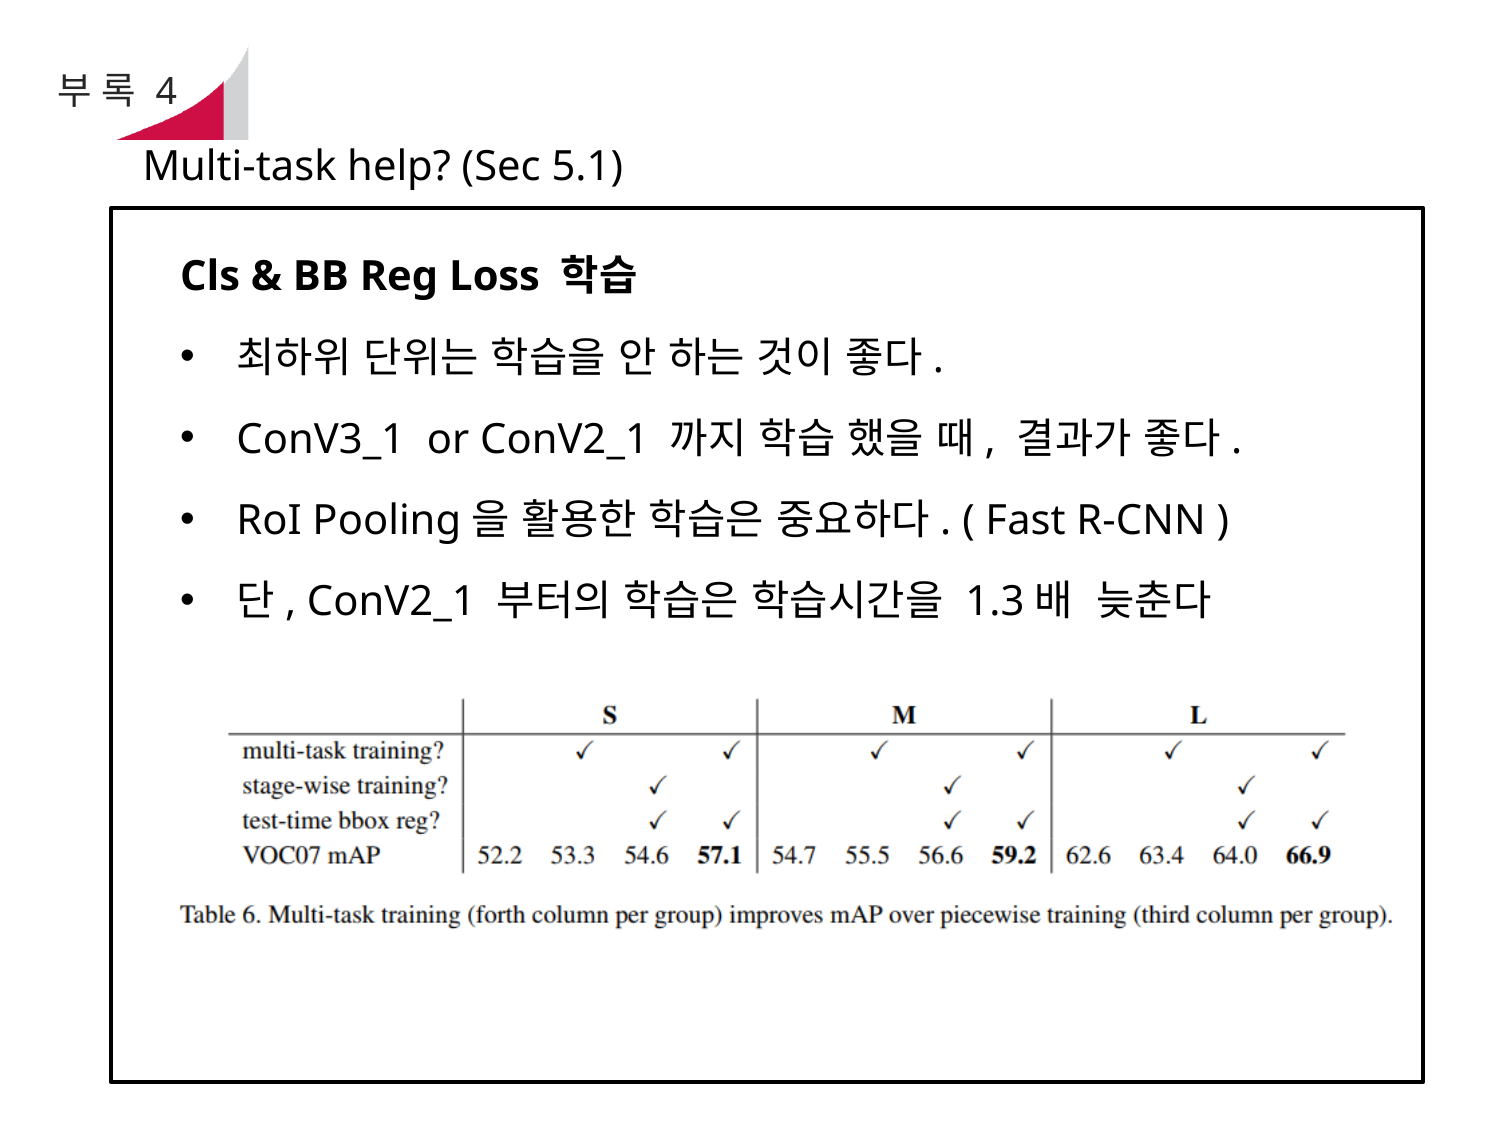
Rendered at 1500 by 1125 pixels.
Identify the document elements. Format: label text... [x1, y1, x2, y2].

picture [147, 686, 1400, 935]
title 부 록 4 [57, 62, 1443, 113]
text_box Multi-task help? (Sec 5.1) [121, 104, 1426, 199]
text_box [110, 207, 1424, 1083]
picture [0, 0, 249, 140]
